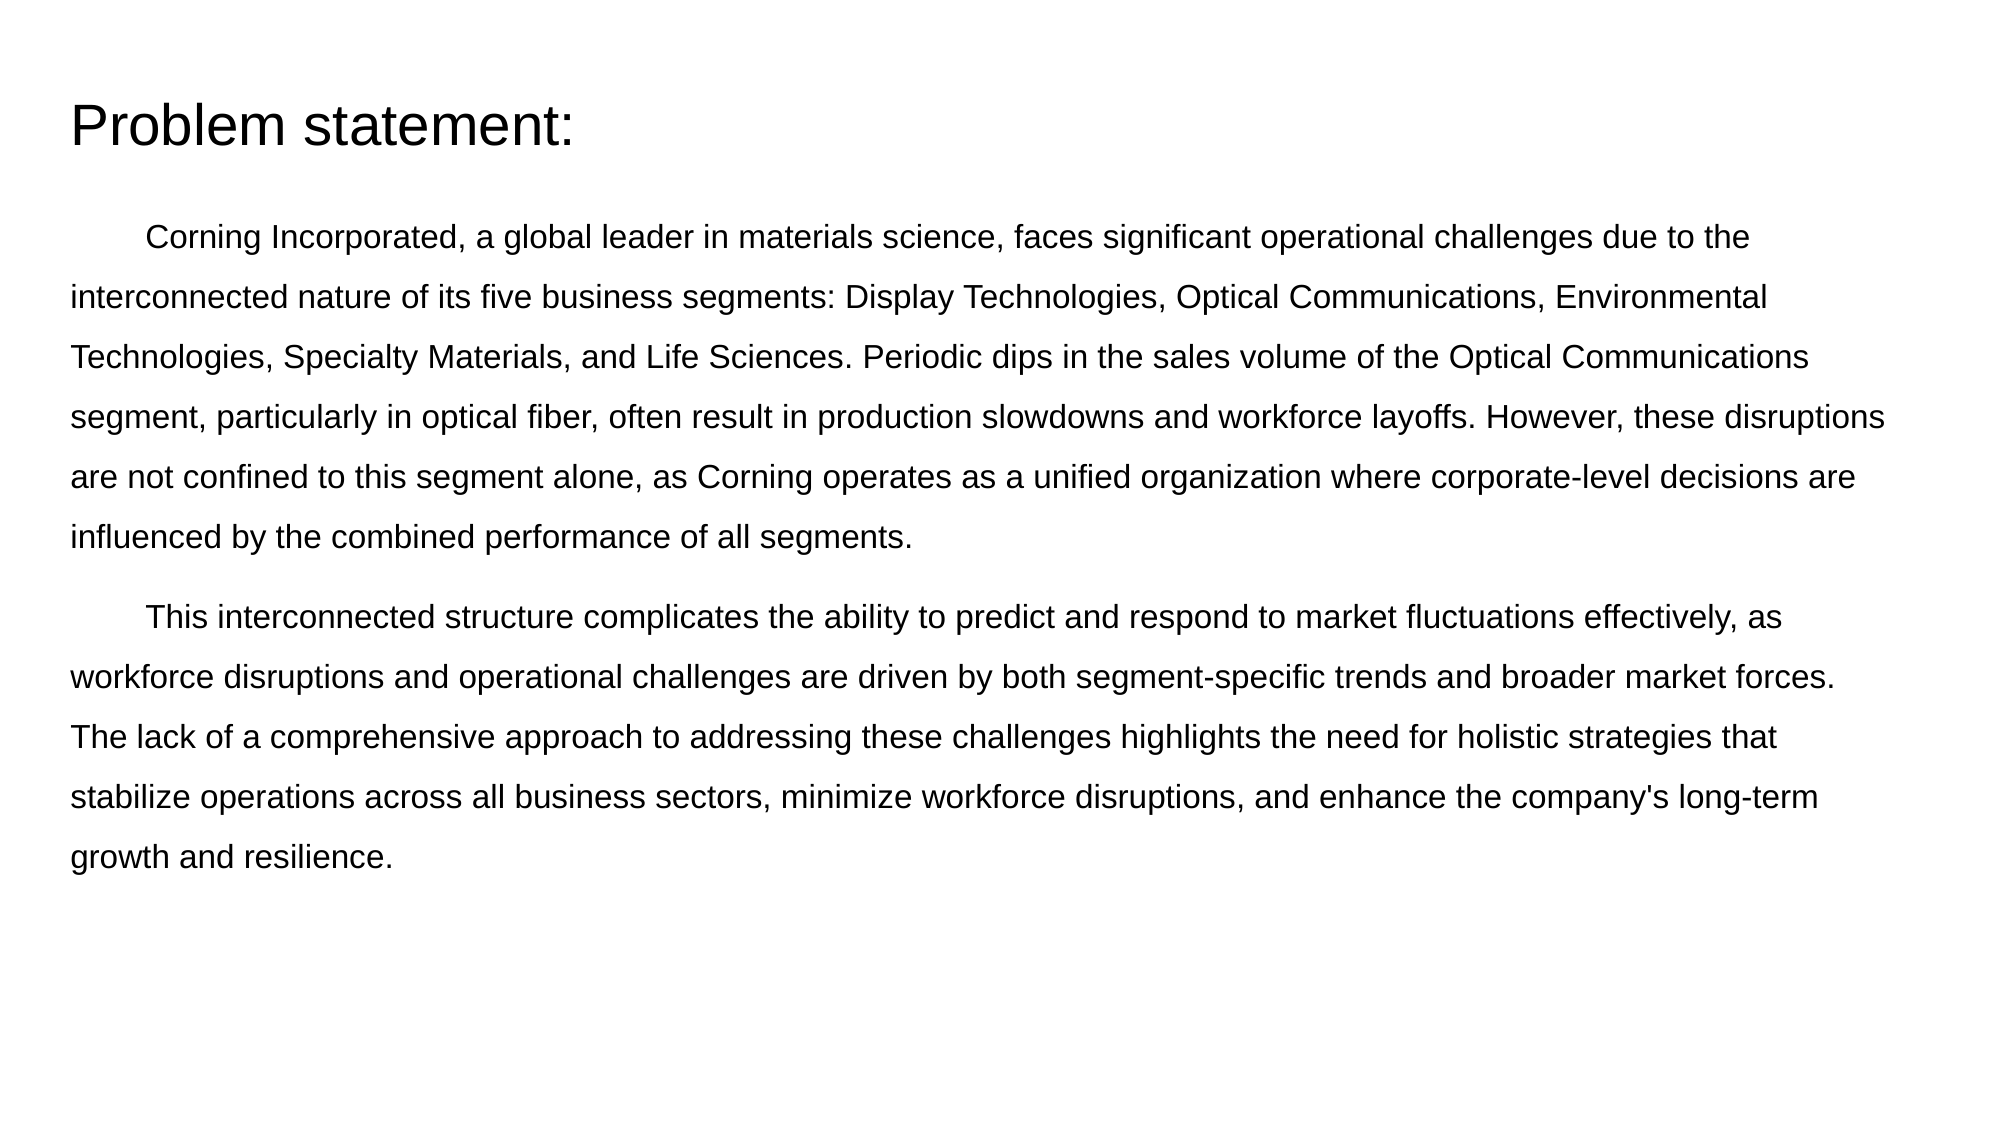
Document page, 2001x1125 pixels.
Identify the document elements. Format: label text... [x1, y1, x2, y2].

title Problem statement: [55, 65, 1781, 187]
list Corning Incorporated, a global leader in materials science, faces significant operational challenges due to the interconnected nature of its five business segments: Display Technologies, Optical Communications, Environmental Technologies, Specialty Materials, and Life Sciences. Periodic dips in the sales volume of the Optical Communications segment, particularly in optical fiber, often result in production slowdowns and workforce layoffs. However, these disruptions are not confined to this segment alone, as Corning operates as a unified organization where corporate-level decisions are influenced by the combined performance of all segments. This interconnected structure complicates the ability to predict and respond to market fluctuations effectively, as workforce disruptions and operational challenges are driven by both segment-specific trends and broader market forces. The lack of a comprehensive approach to addressing these challenges highlights the need for holistic strategies that stabilize operations across all business sectors, minimize workforce disruptions, and enhance the company's long-term growth and resilience. [55, 187, 1914, 902]
